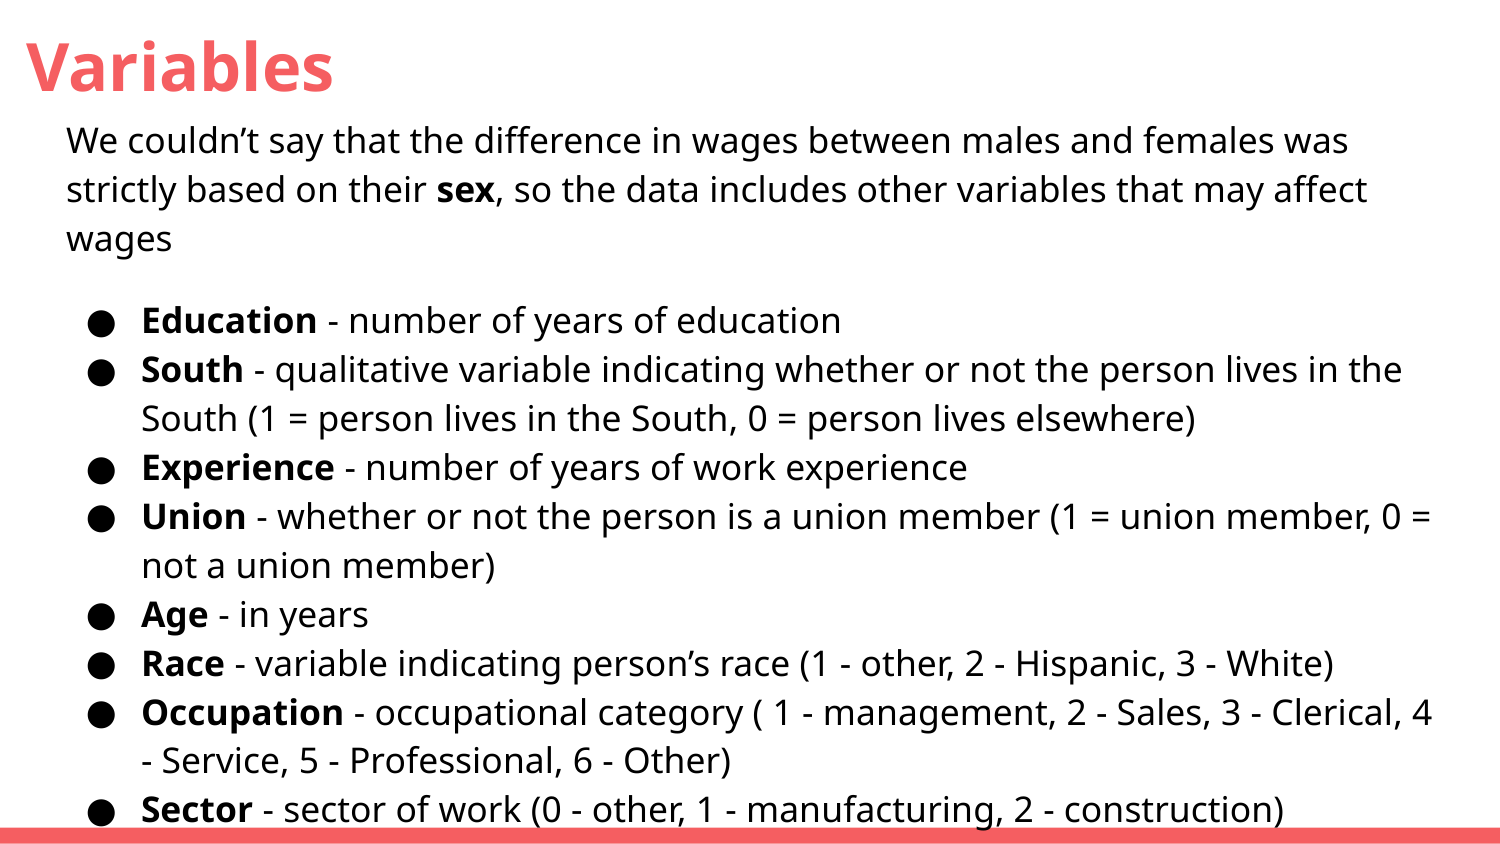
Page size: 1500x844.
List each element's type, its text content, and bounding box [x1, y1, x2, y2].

title Variables [11, 9, 1410, 113]
list We couldn’t say that the difference in wages between males and females was strictly based on their sex, so the data includes other variables that may affect wages Education - number of years of education South - qualitative variable indicating whether or not the person lives in the South (1 = person lives in the South, 0 = person lives elsewhere) Experience - number of years of work experience Union - whether or not the person is a union member (1 = union member, 0 = not a union member) Age - in years Race - variable indicating person’s race (1 - other, 2 - Hispanic, 3 - White) Occupation - occupational category ( 1 - management, 2 - Sales, 3 - Clerical, 4 - Service, 5 - Professional, 6 - Other) Sector - sector of work (0 - other, 1 - manufacturing, 2 - construction) Marr - marital status (0 - unmarried, 1 - married) [51, 96, 1449, 658]
